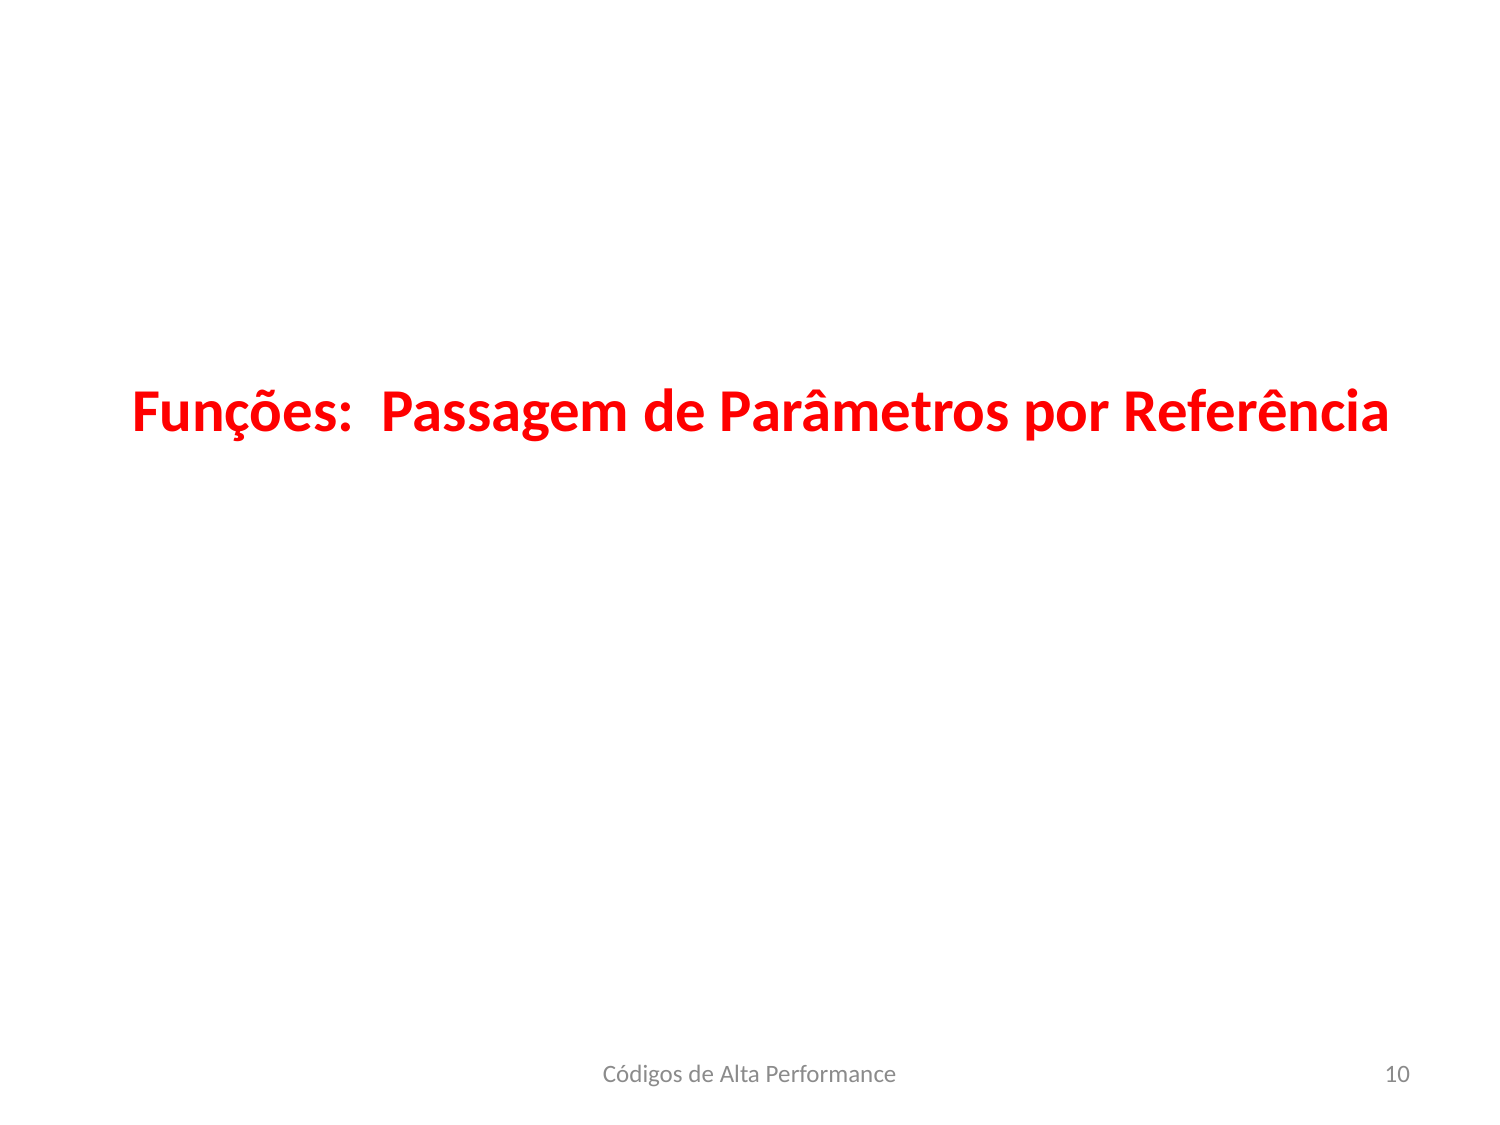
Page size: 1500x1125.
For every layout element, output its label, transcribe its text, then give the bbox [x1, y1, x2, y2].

slide_number 10 [1074, 1042, 1425, 1103]
title Funções: Passagem de Parâmetros por Referência [105, 363, 1418, 587]
footer Códigos de Alta Performance [512, 1042, 988, 1103]
